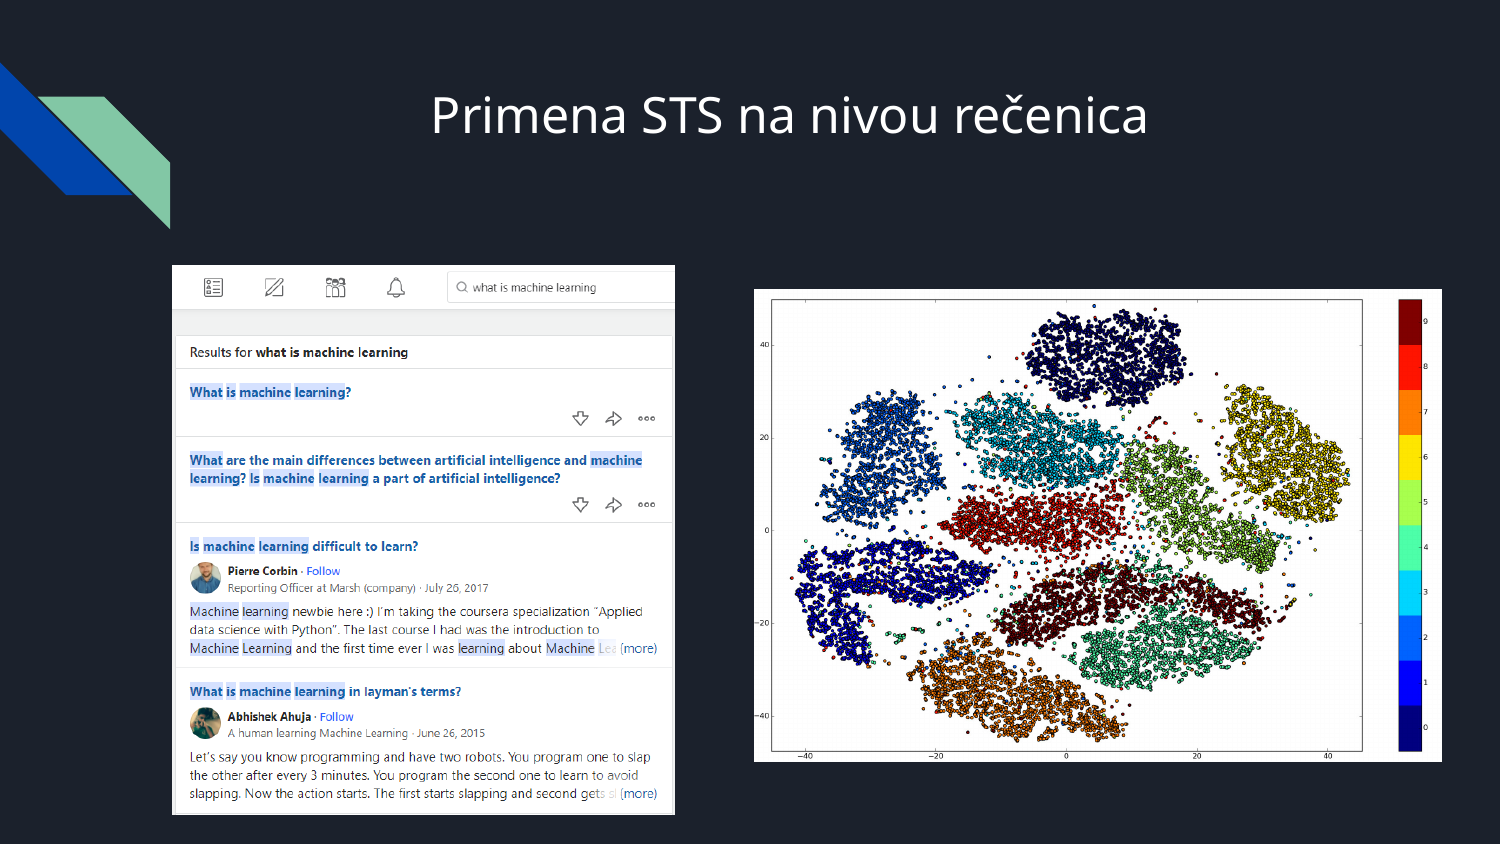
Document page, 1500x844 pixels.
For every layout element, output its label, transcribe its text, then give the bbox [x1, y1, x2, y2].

picture [754, 289, 1442, 763]
picture [172, 265, 675, 815]
title Primena STS na nivou rečenica [212, 64, 1368, 215]
